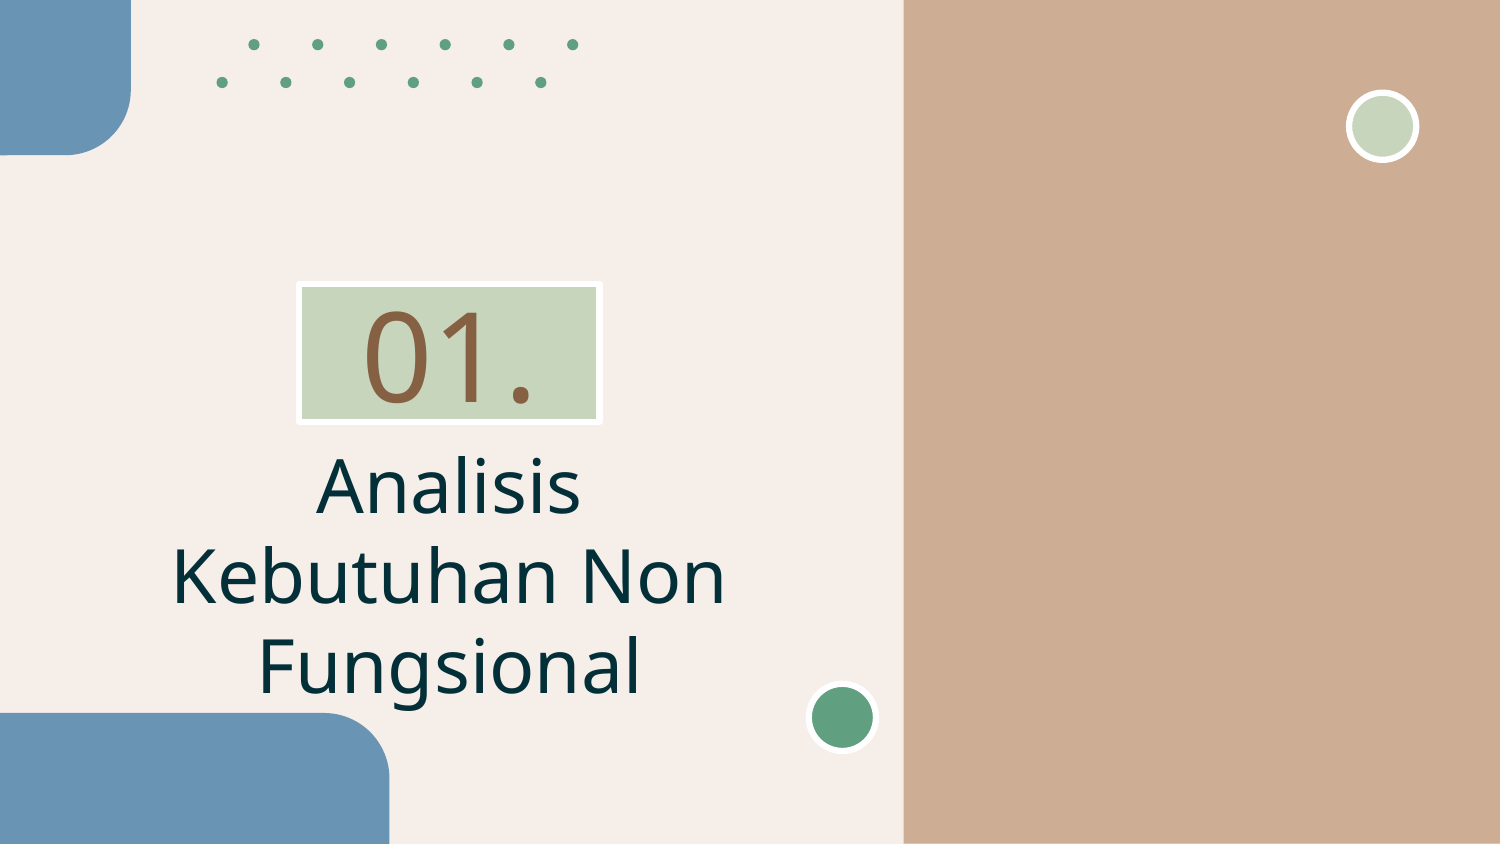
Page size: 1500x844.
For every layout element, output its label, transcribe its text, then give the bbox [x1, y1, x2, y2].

title 01. [296, 281, 603, 425]
title Analisis Kebutuhan Non Fungsional [117, 585, 782, 724]
text_box [808, 683, 876, 752]
text_box [1349, 92, 1417, 160]
